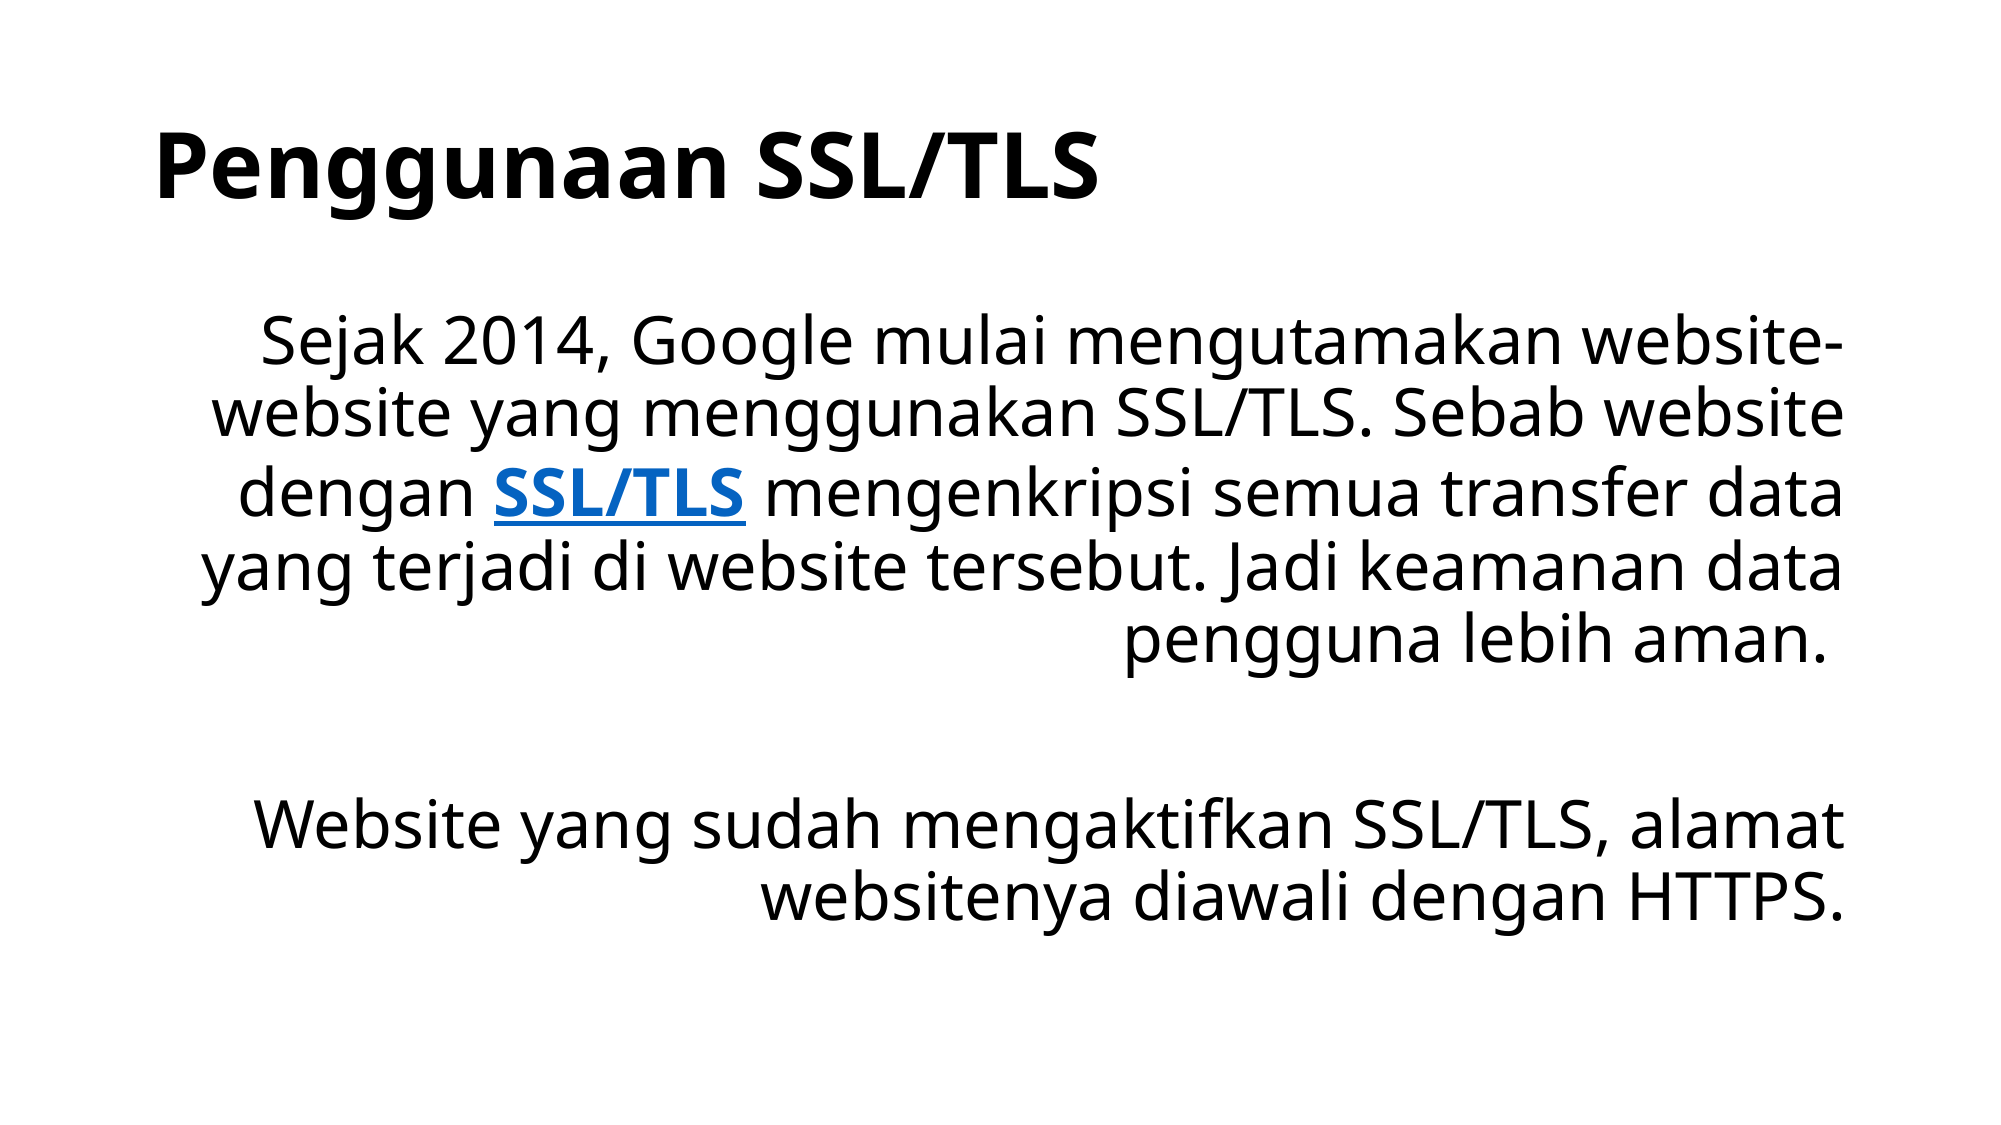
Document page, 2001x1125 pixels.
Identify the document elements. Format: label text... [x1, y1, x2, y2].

title Penggunaan SSL/TLS [137, 59, 1863, 278]
list Sejak 2014, Google mulai mengutamakan website-website yang menggunakan SSL/TLS. Sebab website dengan SSL/TLS mengenkripsi semua transfer data yang terjadi di website tersebut. Jadi keamanan data pengguna lebih aman. Website yang sudah mengaktifkan SSL/TLS, alamat websitenya diawali dengan HTTPS. [137, 299, 1863, 1014]
